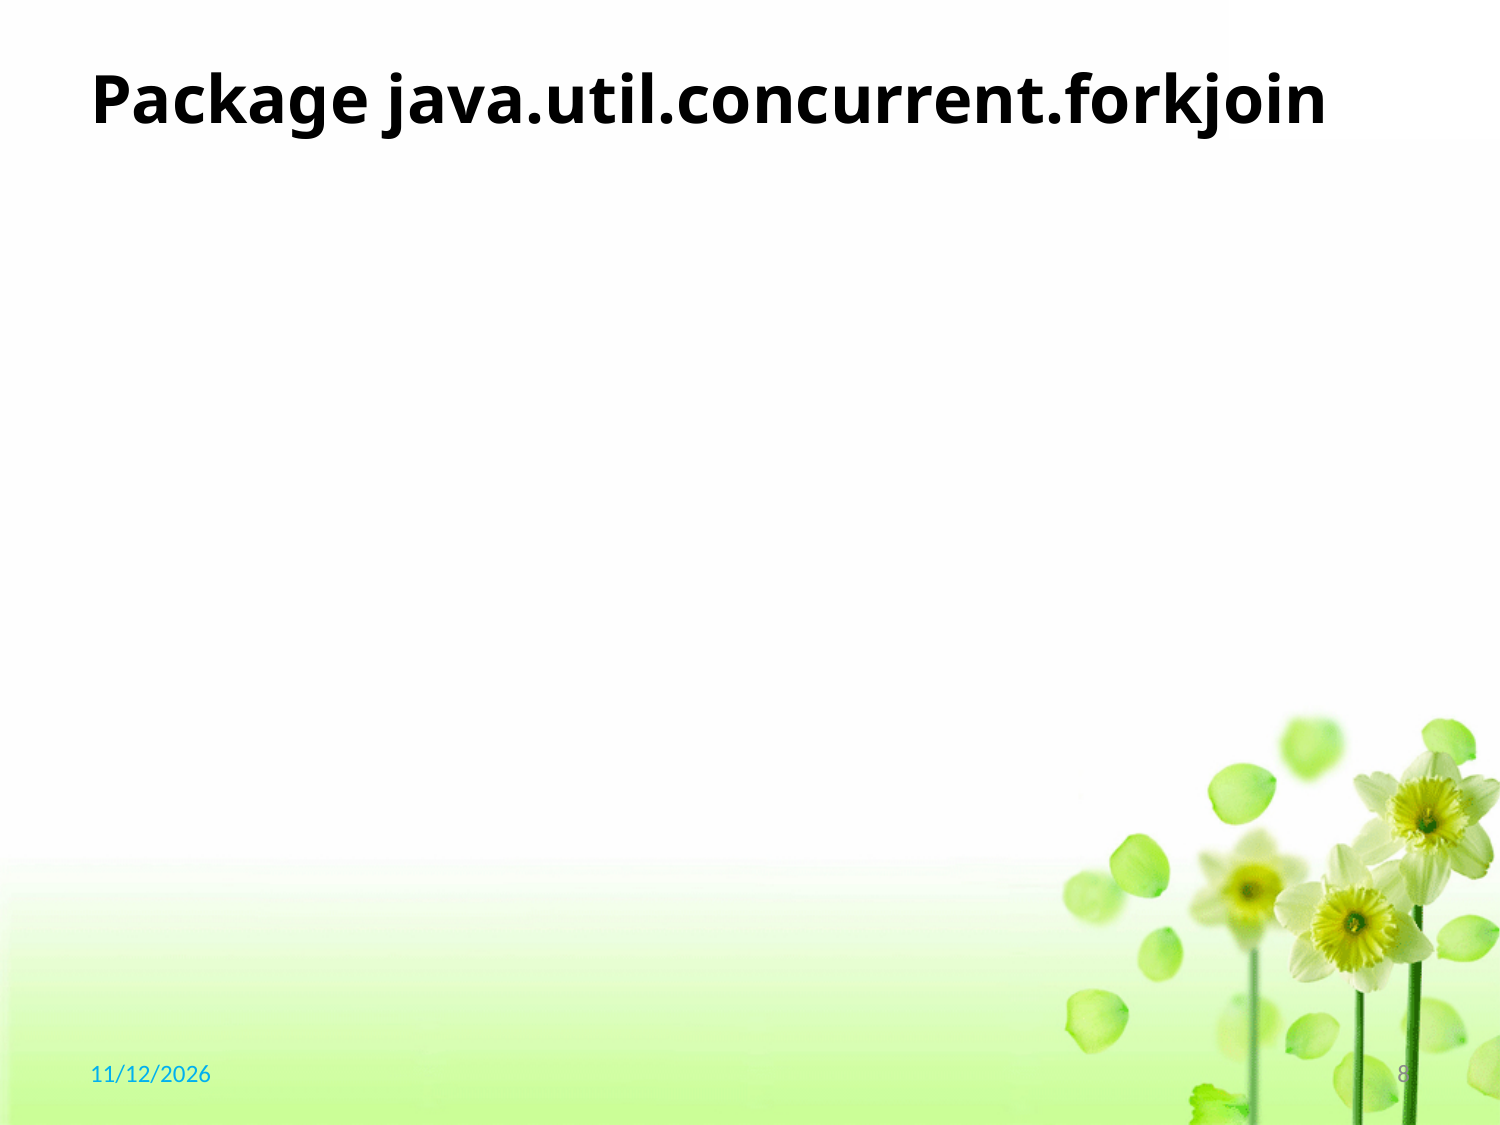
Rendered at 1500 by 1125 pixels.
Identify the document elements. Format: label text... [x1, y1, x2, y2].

title Package java.util.concurrent.forkjoin [75, 45, 1425, 149]
picture [0, 0, 1500, 1125]
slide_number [75, 1042, 425, 1103]
slide_number 8 [1074, 1042, 1425, 1103]
